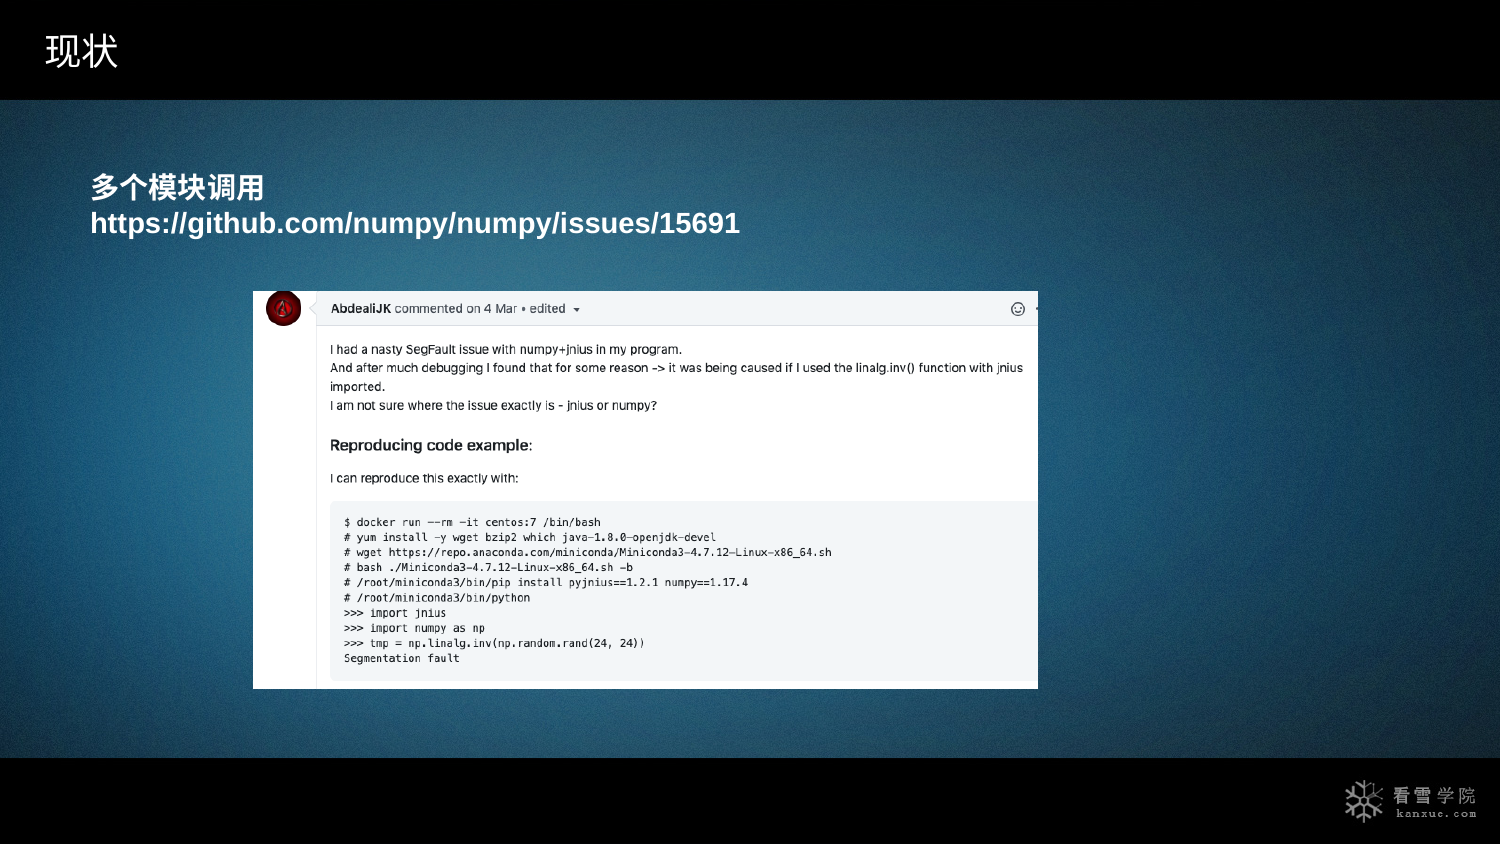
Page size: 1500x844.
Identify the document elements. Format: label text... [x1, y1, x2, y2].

text_box 现状 [29, 20, 1471, 80]
text_box 多个模块调用 https://github.com/numpy/numpy/issues/15691 [74, 161, 1425, 706]
picture [0, 0, 1500, 844]
